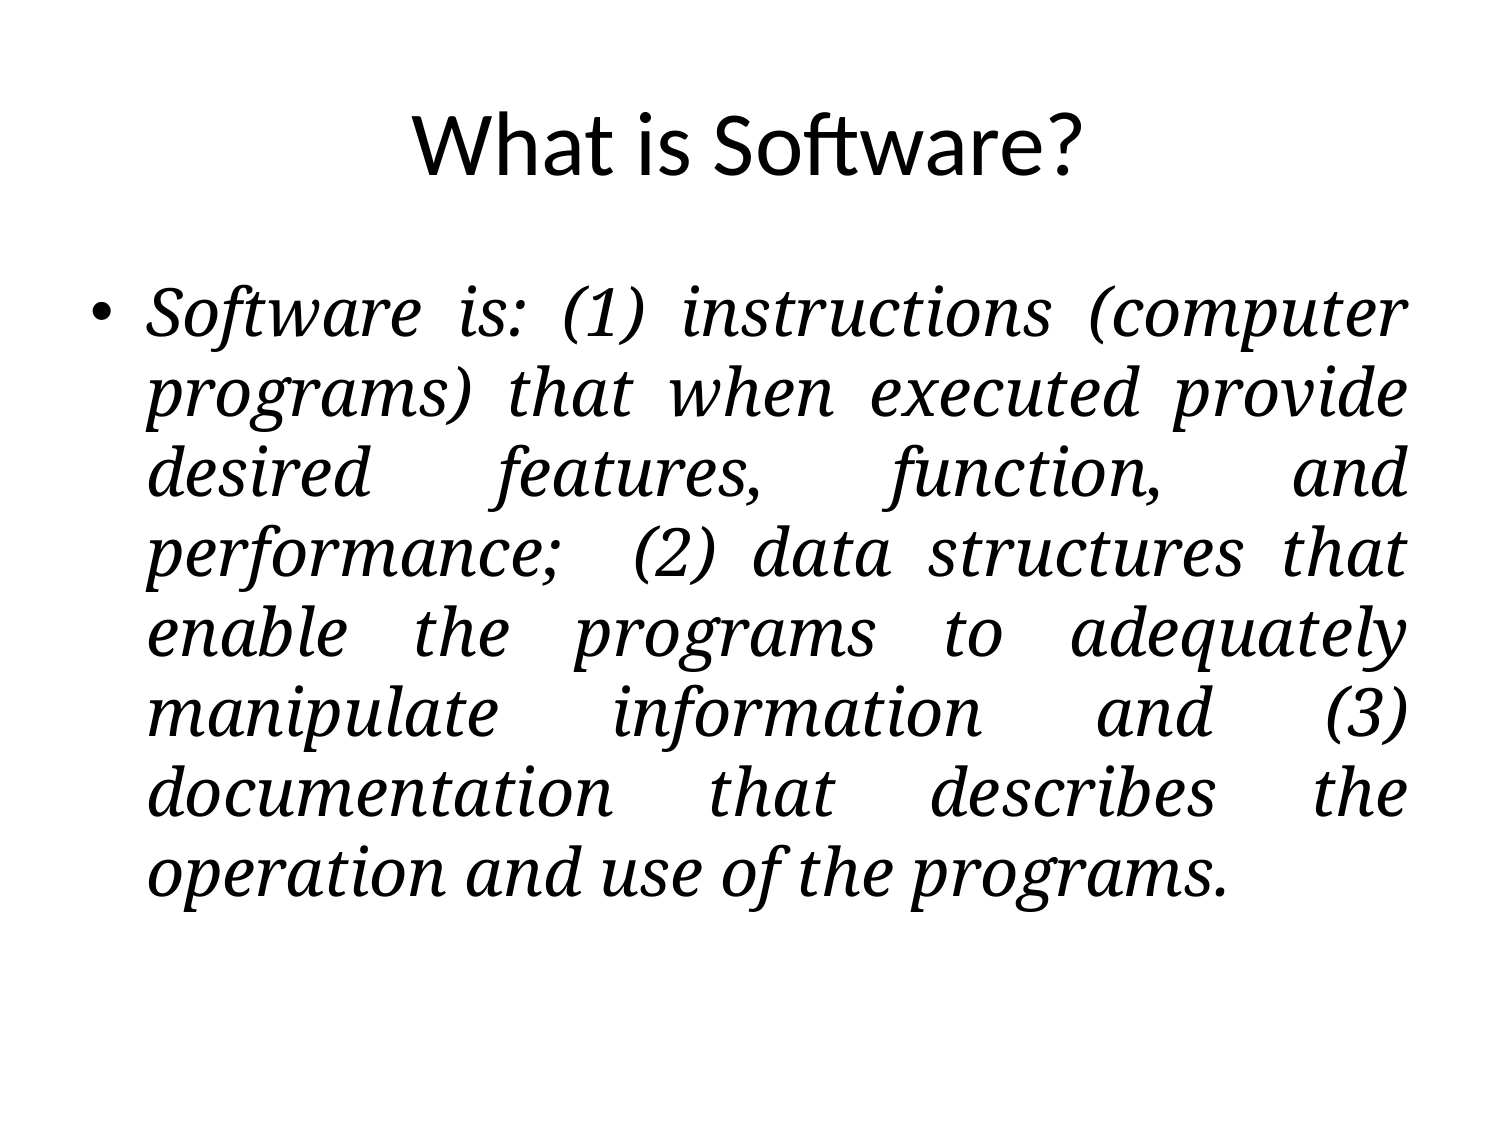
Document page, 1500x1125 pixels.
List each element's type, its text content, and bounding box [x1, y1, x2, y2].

title What is Software? [75, 45, 1425, 233]
list Software is: (1) instructions (computer programs) that when executed provide desired features, function, and performance; (2) data structures that enable the programs to adequately manipulate information and (3) documentation that describes the operation and use of the programs. [75, 262, 1425, 1005]
